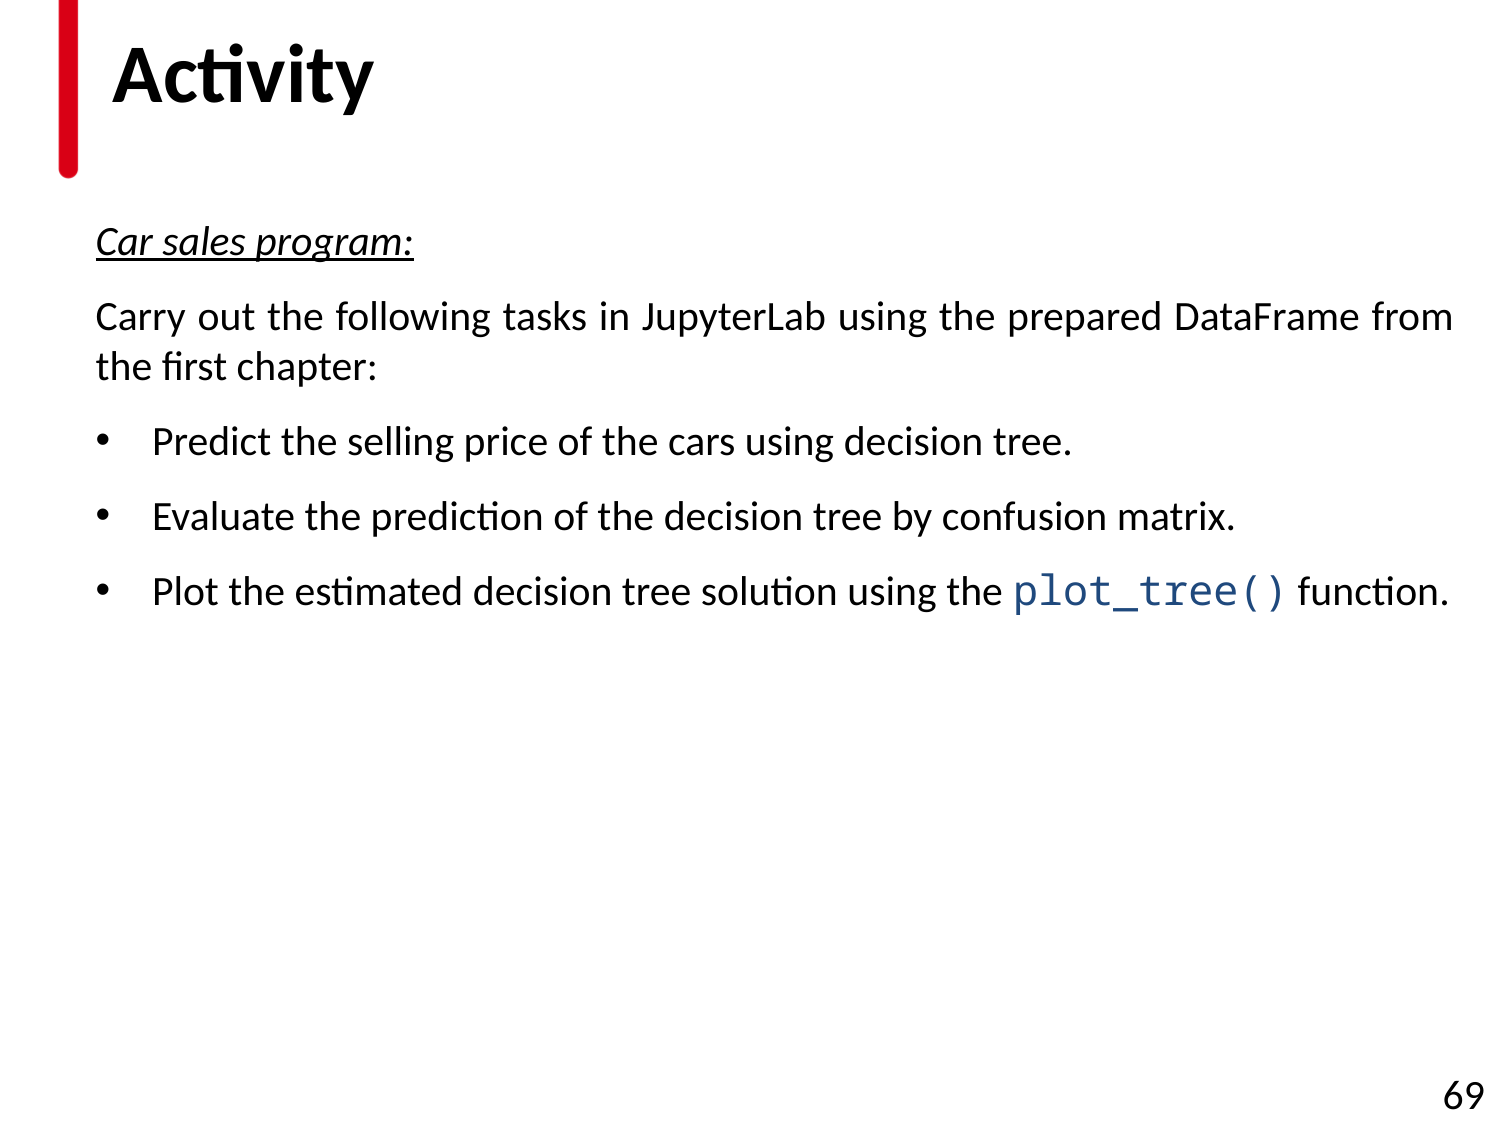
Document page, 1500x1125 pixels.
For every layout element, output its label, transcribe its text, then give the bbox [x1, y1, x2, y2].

picture [57, 0, 81, 200]
title Activity [97, 0, 1425, 138]
list Car sales program: Carry out the following tasks in JupyterLab using the prepared DataFrame from the first chapter: Predict the selling price of the cars using decision tree. Evaluate the prediction of the decision tree by confusion matrix. Plot the estimated decision tree solution using the plot_tree() function. [80, 206, 1470, 948]
